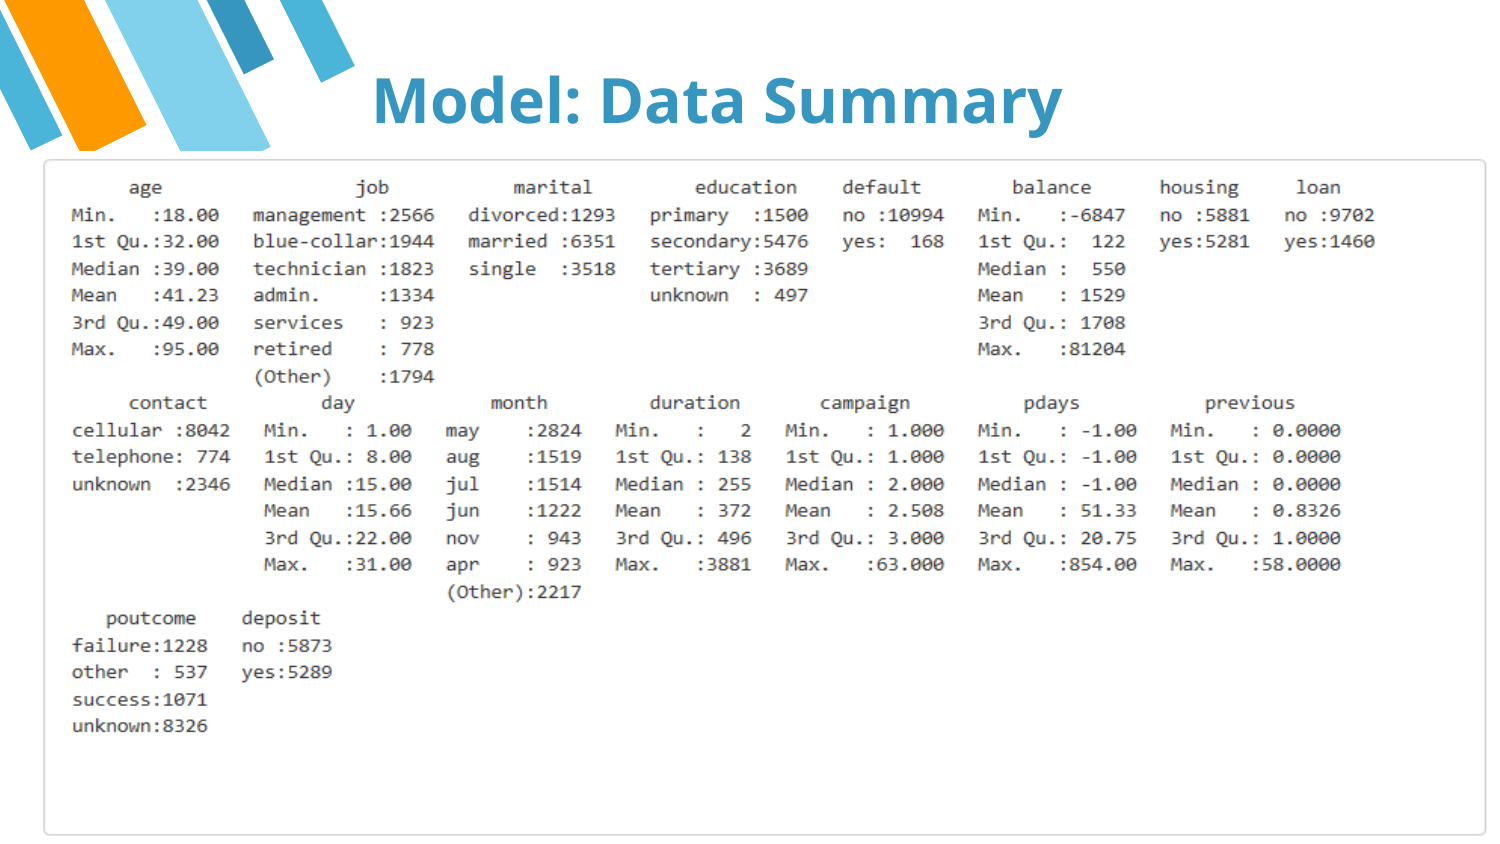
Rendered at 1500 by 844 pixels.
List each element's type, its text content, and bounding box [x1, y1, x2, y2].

title Model: Data Summary [356, 39, 1302, 149]
picture [30, 151, 1500, 844]
